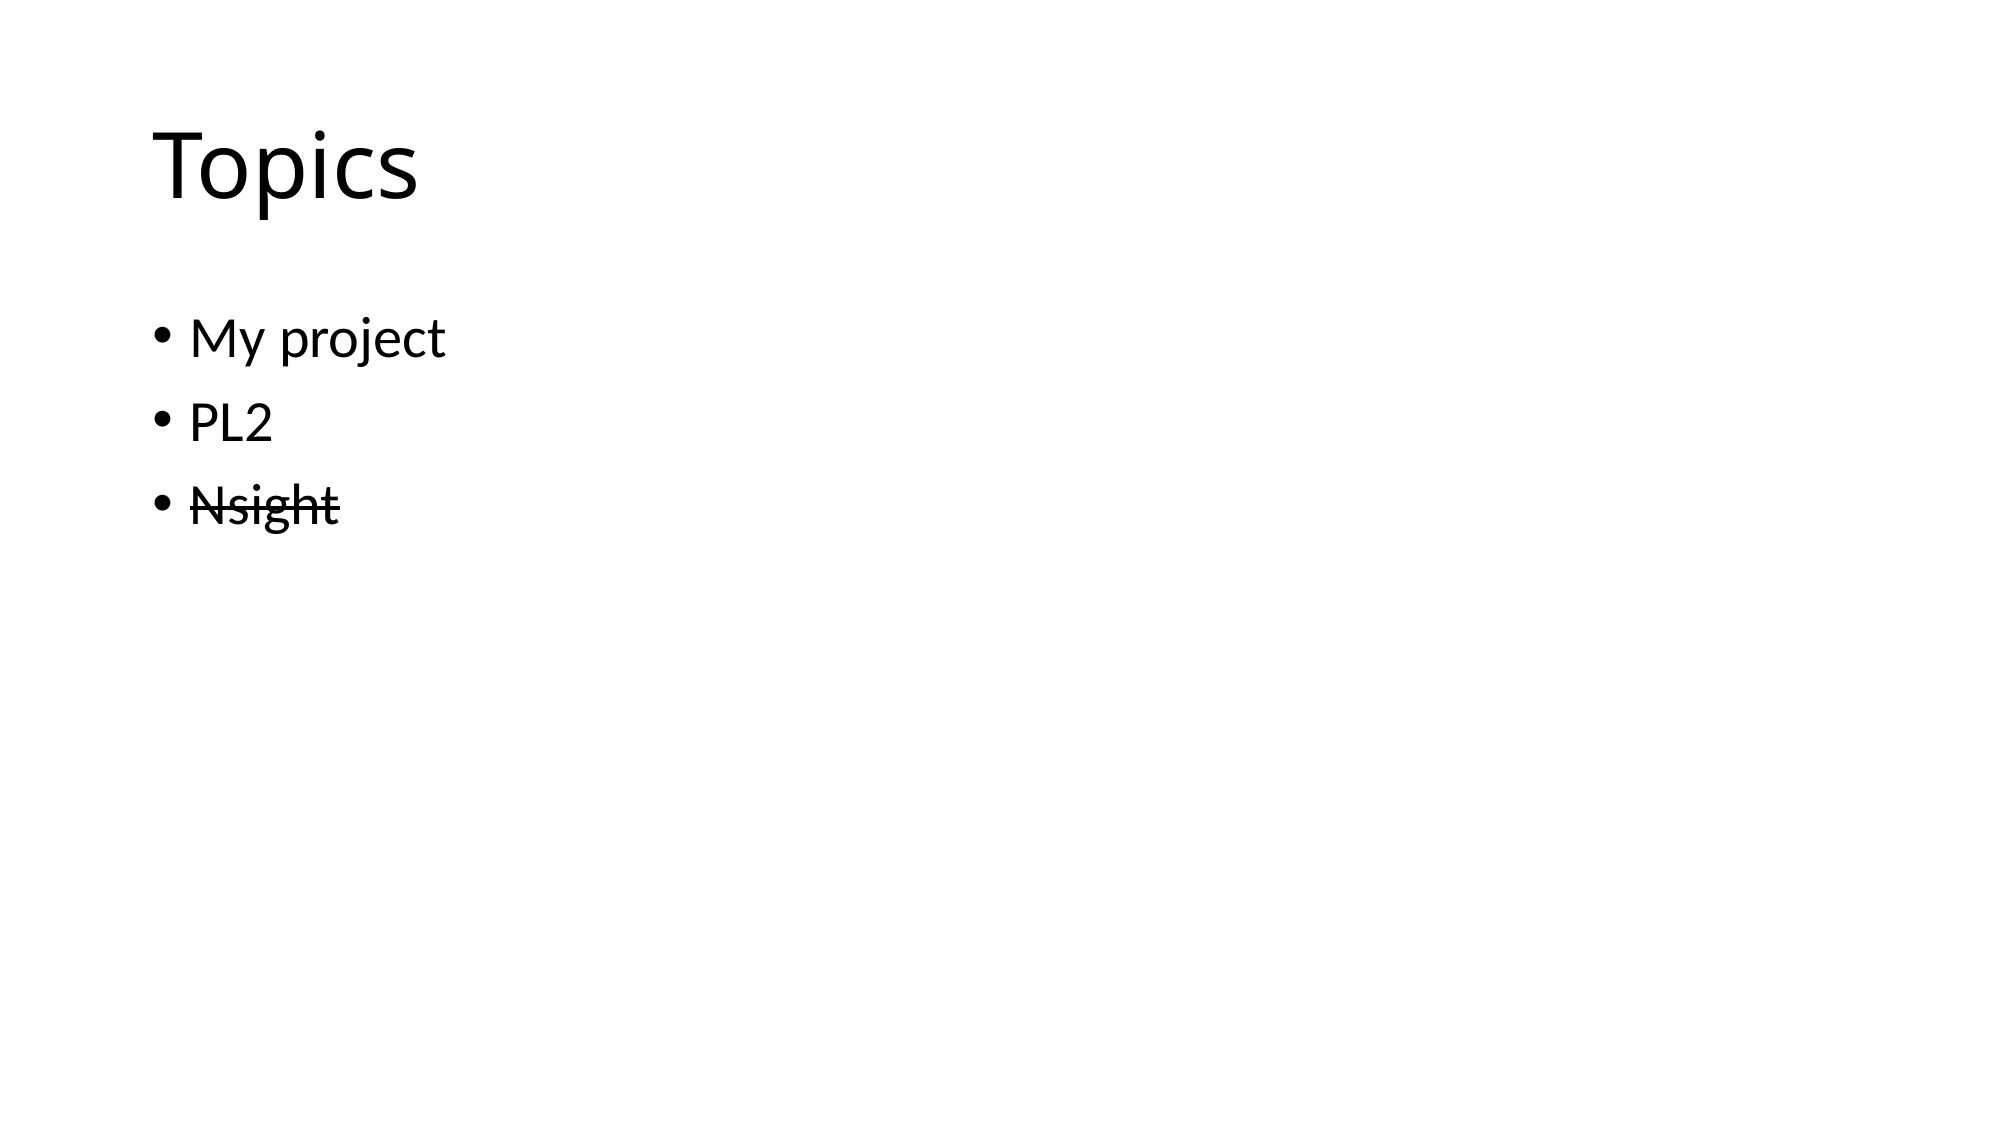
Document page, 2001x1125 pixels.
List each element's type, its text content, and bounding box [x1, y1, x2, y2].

title Topics [137, 59, 1863, 278]
list My project PL2 Nsight [137, 299, 1863, 1014]
